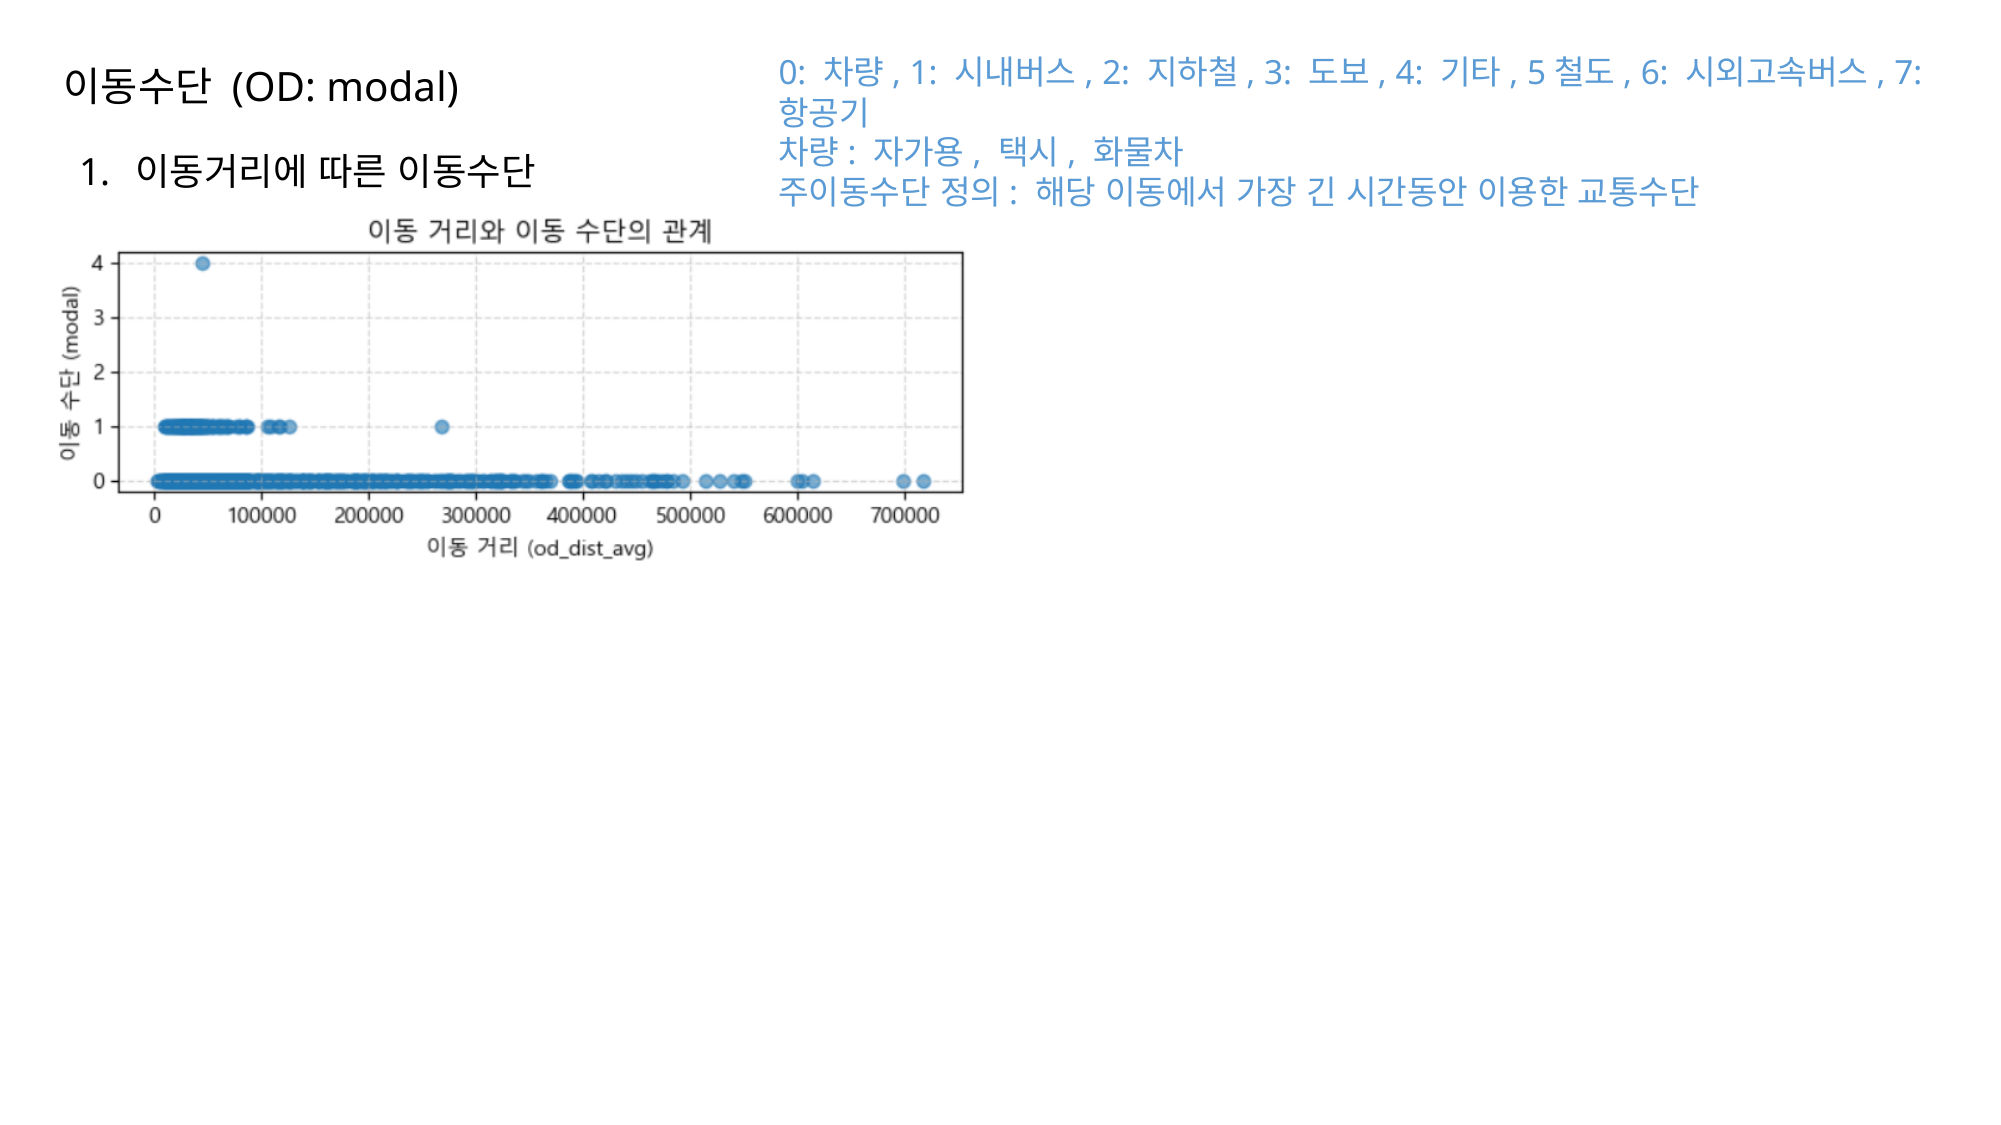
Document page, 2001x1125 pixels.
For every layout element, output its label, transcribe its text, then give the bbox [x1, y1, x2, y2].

text_box 이동거리에 따른 이동수단 [64, 140, 551, 201]
title 이동수단 (OD: modal) [48, 44, 567, 132]
picture [48, 210, 981, 569]
text_box 0: 차량, 1: 시내버스, 2: 지하철, 3: 도보, 4: 기타, 5철도, 6: 시외고속버스, 7: 항공기 차량: 자가용, 택시, 화물차 주이동수단 정의: 해당 이동에서 가장 긴 시간동안 이용한 교통수단 [763, 44, 2000, 219]
